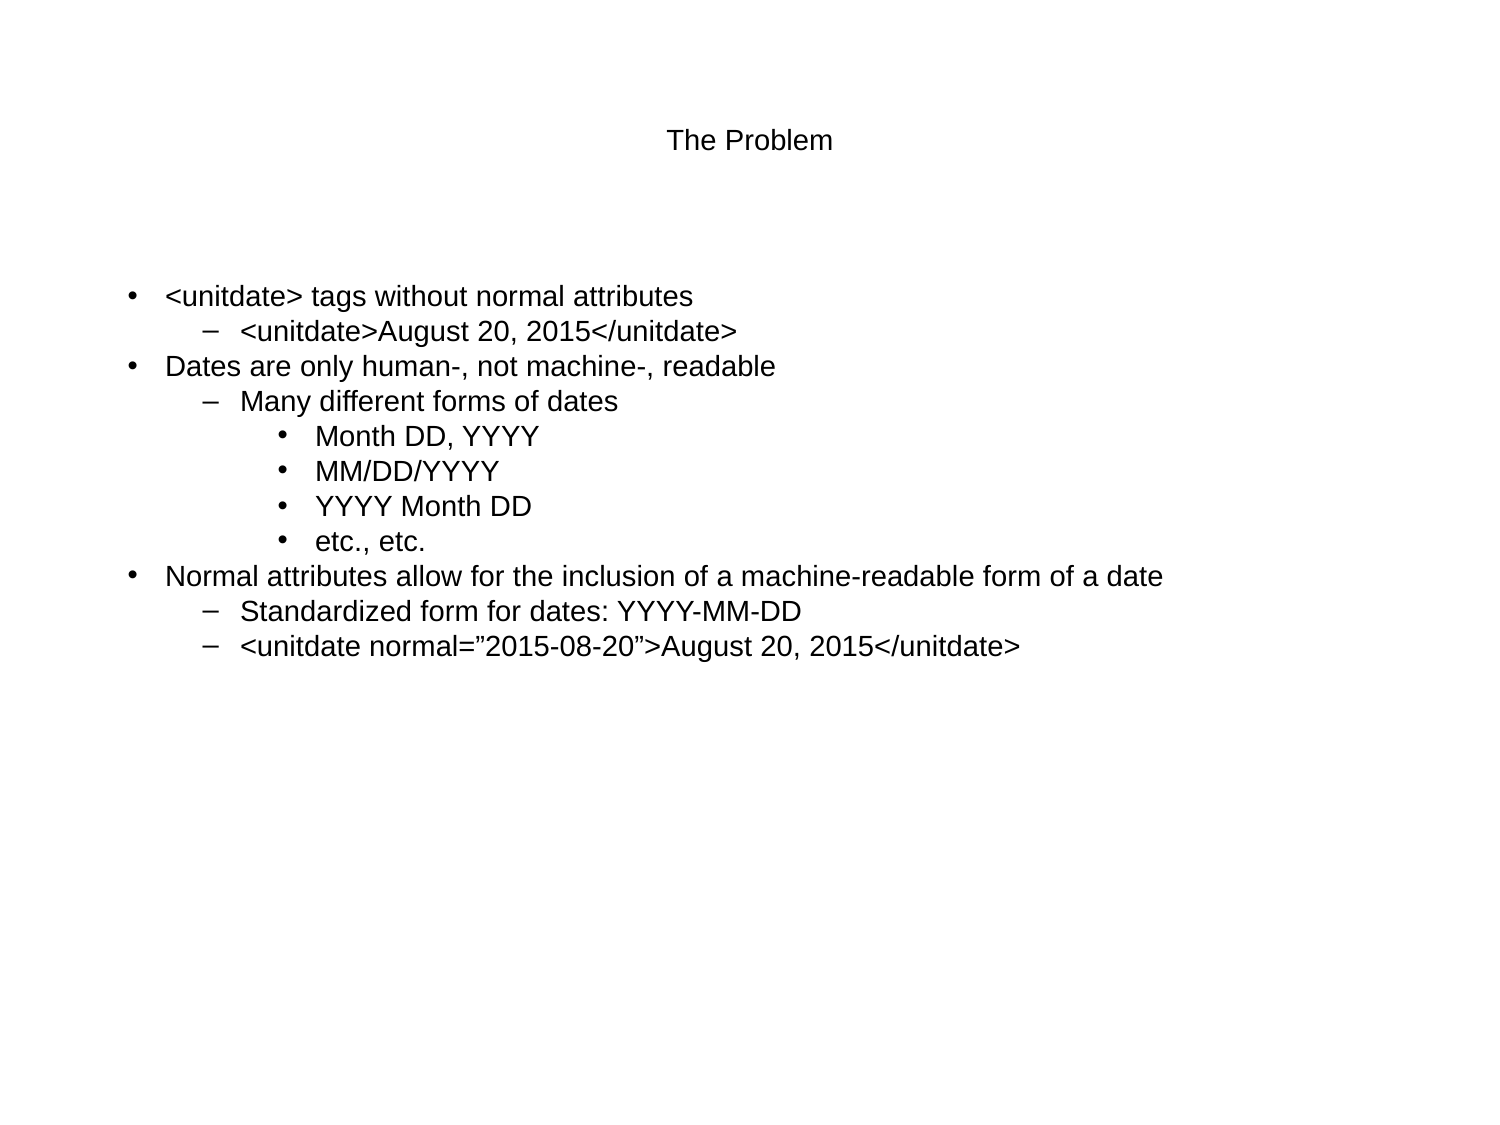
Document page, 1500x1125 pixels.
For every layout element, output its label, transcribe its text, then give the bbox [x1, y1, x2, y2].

title The Problem [75, 45, 1425, 233]
list <unitdate> tags without normal attributes <unitdate>August 20, 2015</unitdate> Dates are only human-, not machine-, readable Many different forms of dates Month DD, YYYY MM/DD/YYYY YYYY Month DD etc., etc. Normal attributes allow for the inclusion of a machine-readable form of a date Standardized form for dates: YYYY-MM-DD <unitdate normal=”2015-08-20”>August 20, 2015</unitdate> [75, 262, 1425, 1005]
